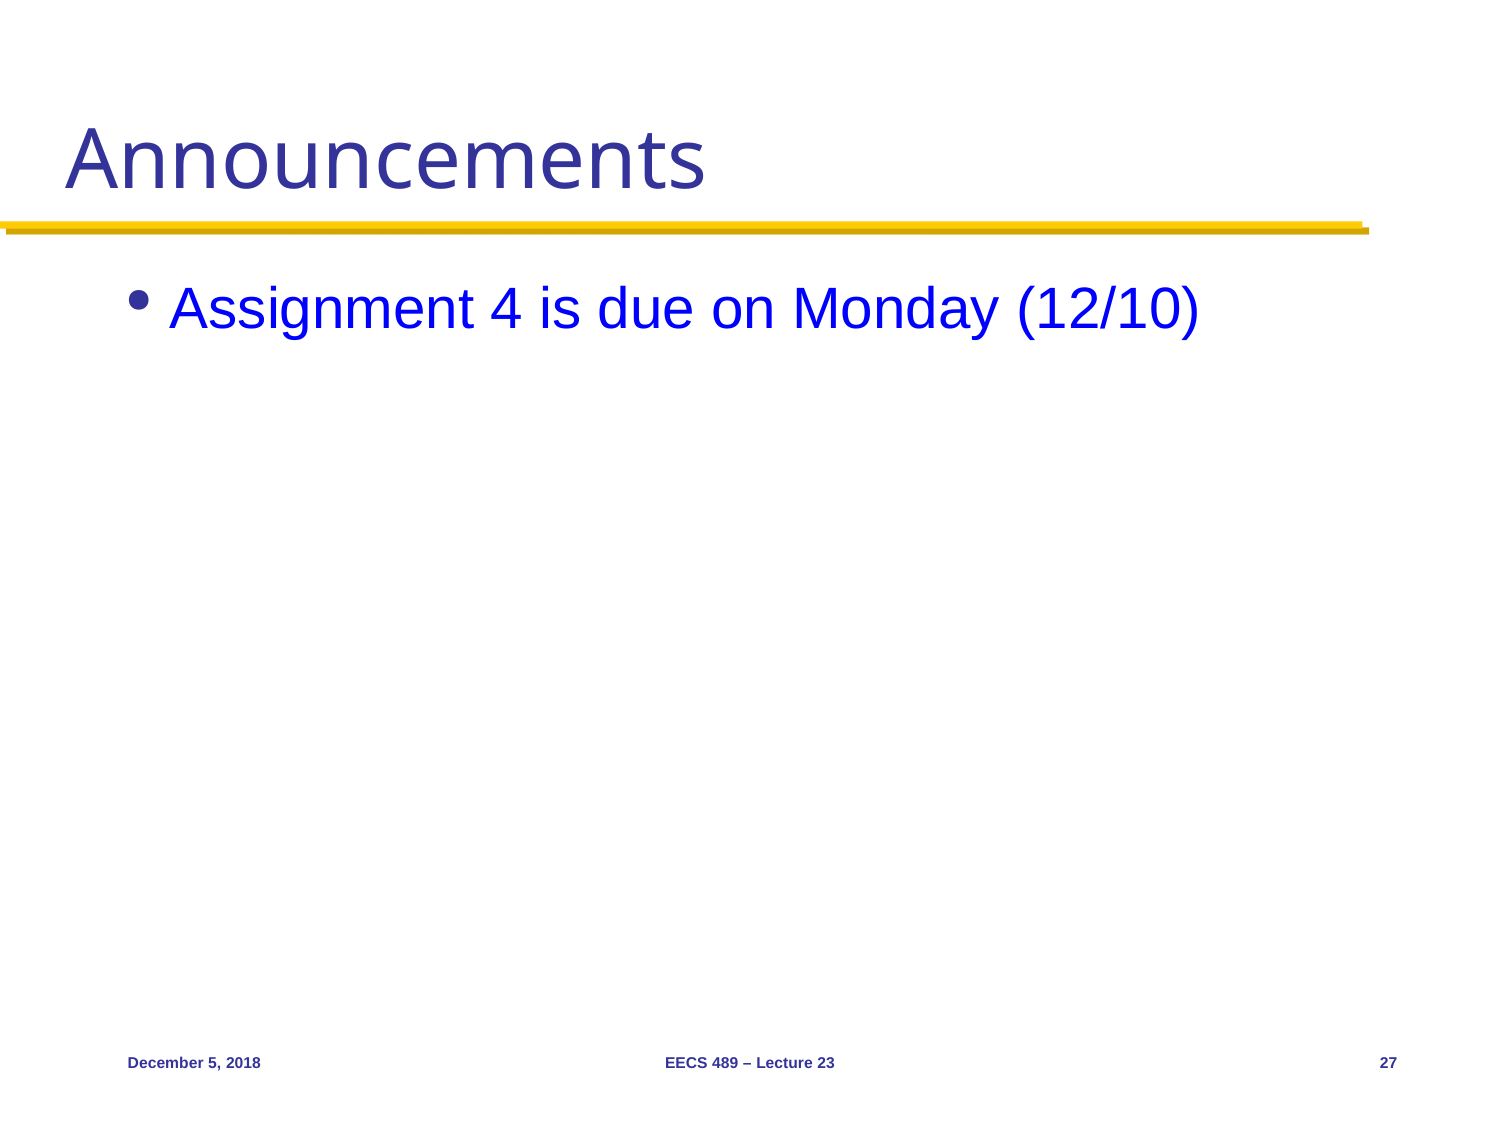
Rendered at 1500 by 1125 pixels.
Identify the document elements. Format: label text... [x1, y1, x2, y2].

title Announcements [49, 24, 1451, 213]
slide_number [112, 1024, 426, 1101]
slide_number 27 [1312, 1024, 1413, 1101]
list Assignment 4 is due on Monday (12/10) [112, 262, 1413, 988]
footer EECS 489 – Lecture 23 [512, 1024, 988, 1101]
